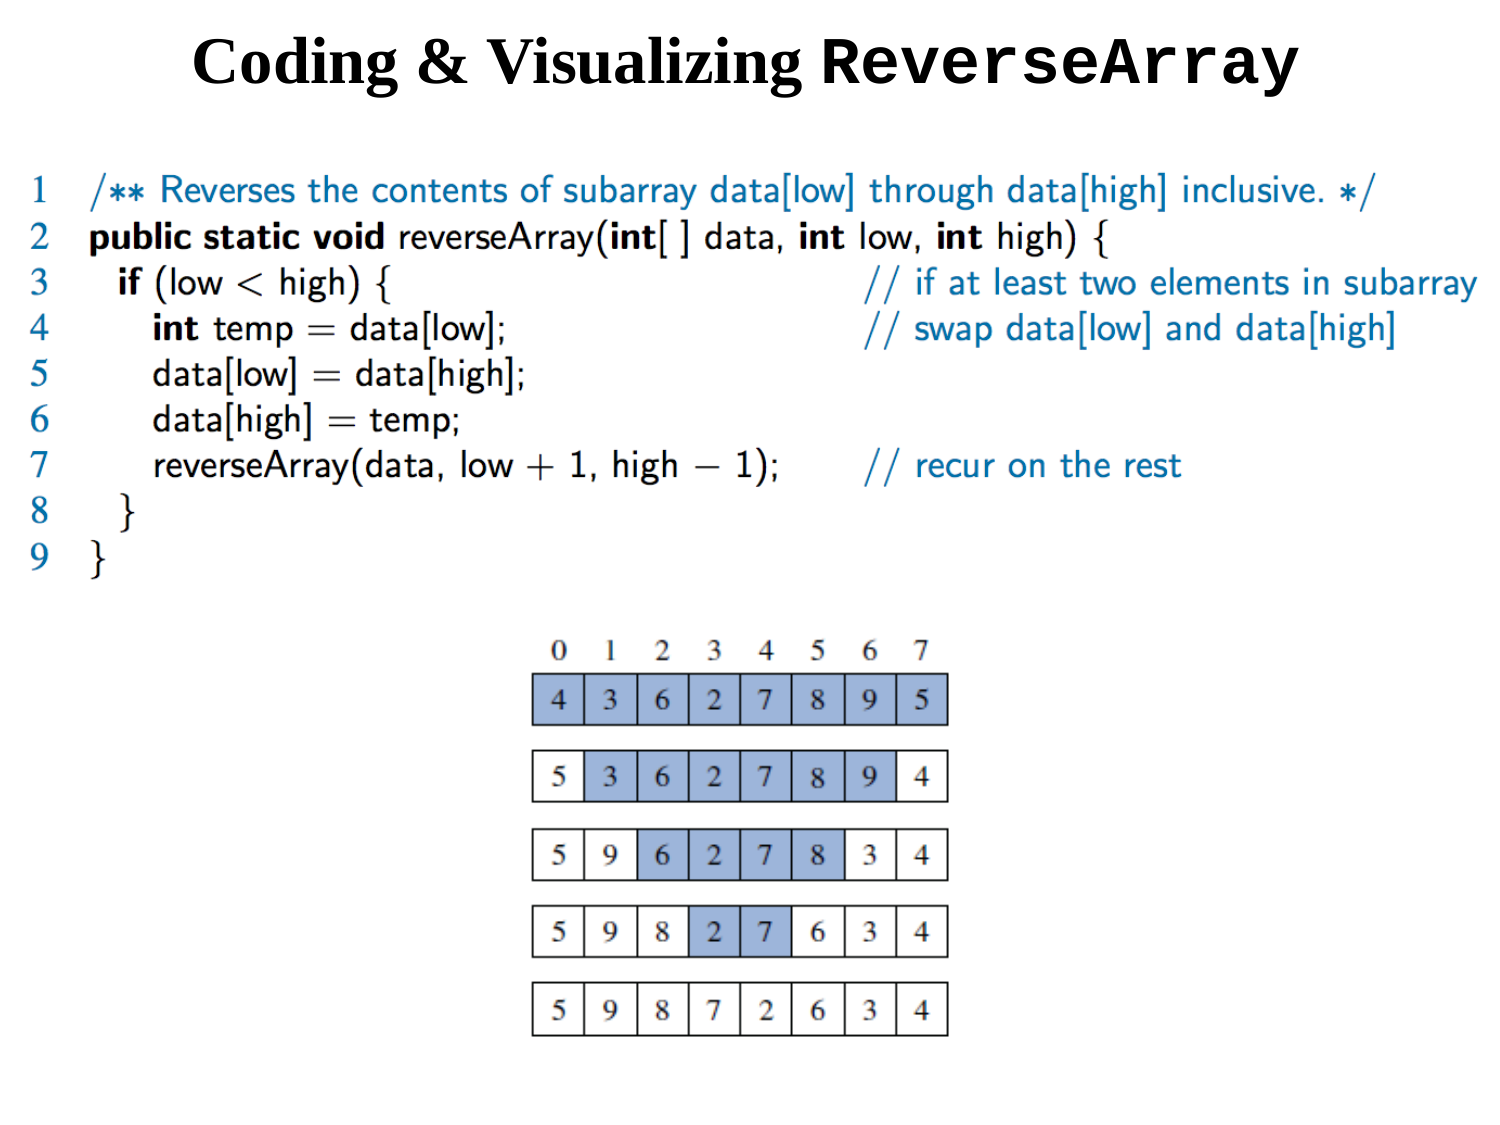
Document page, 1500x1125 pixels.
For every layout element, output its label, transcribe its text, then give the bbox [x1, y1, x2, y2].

picture [12, 149, 1481, 588]
title Coding & Visualizing ReverseArray [99, 0, 1375, 113]
picture [512, 624, 969, 1055]
